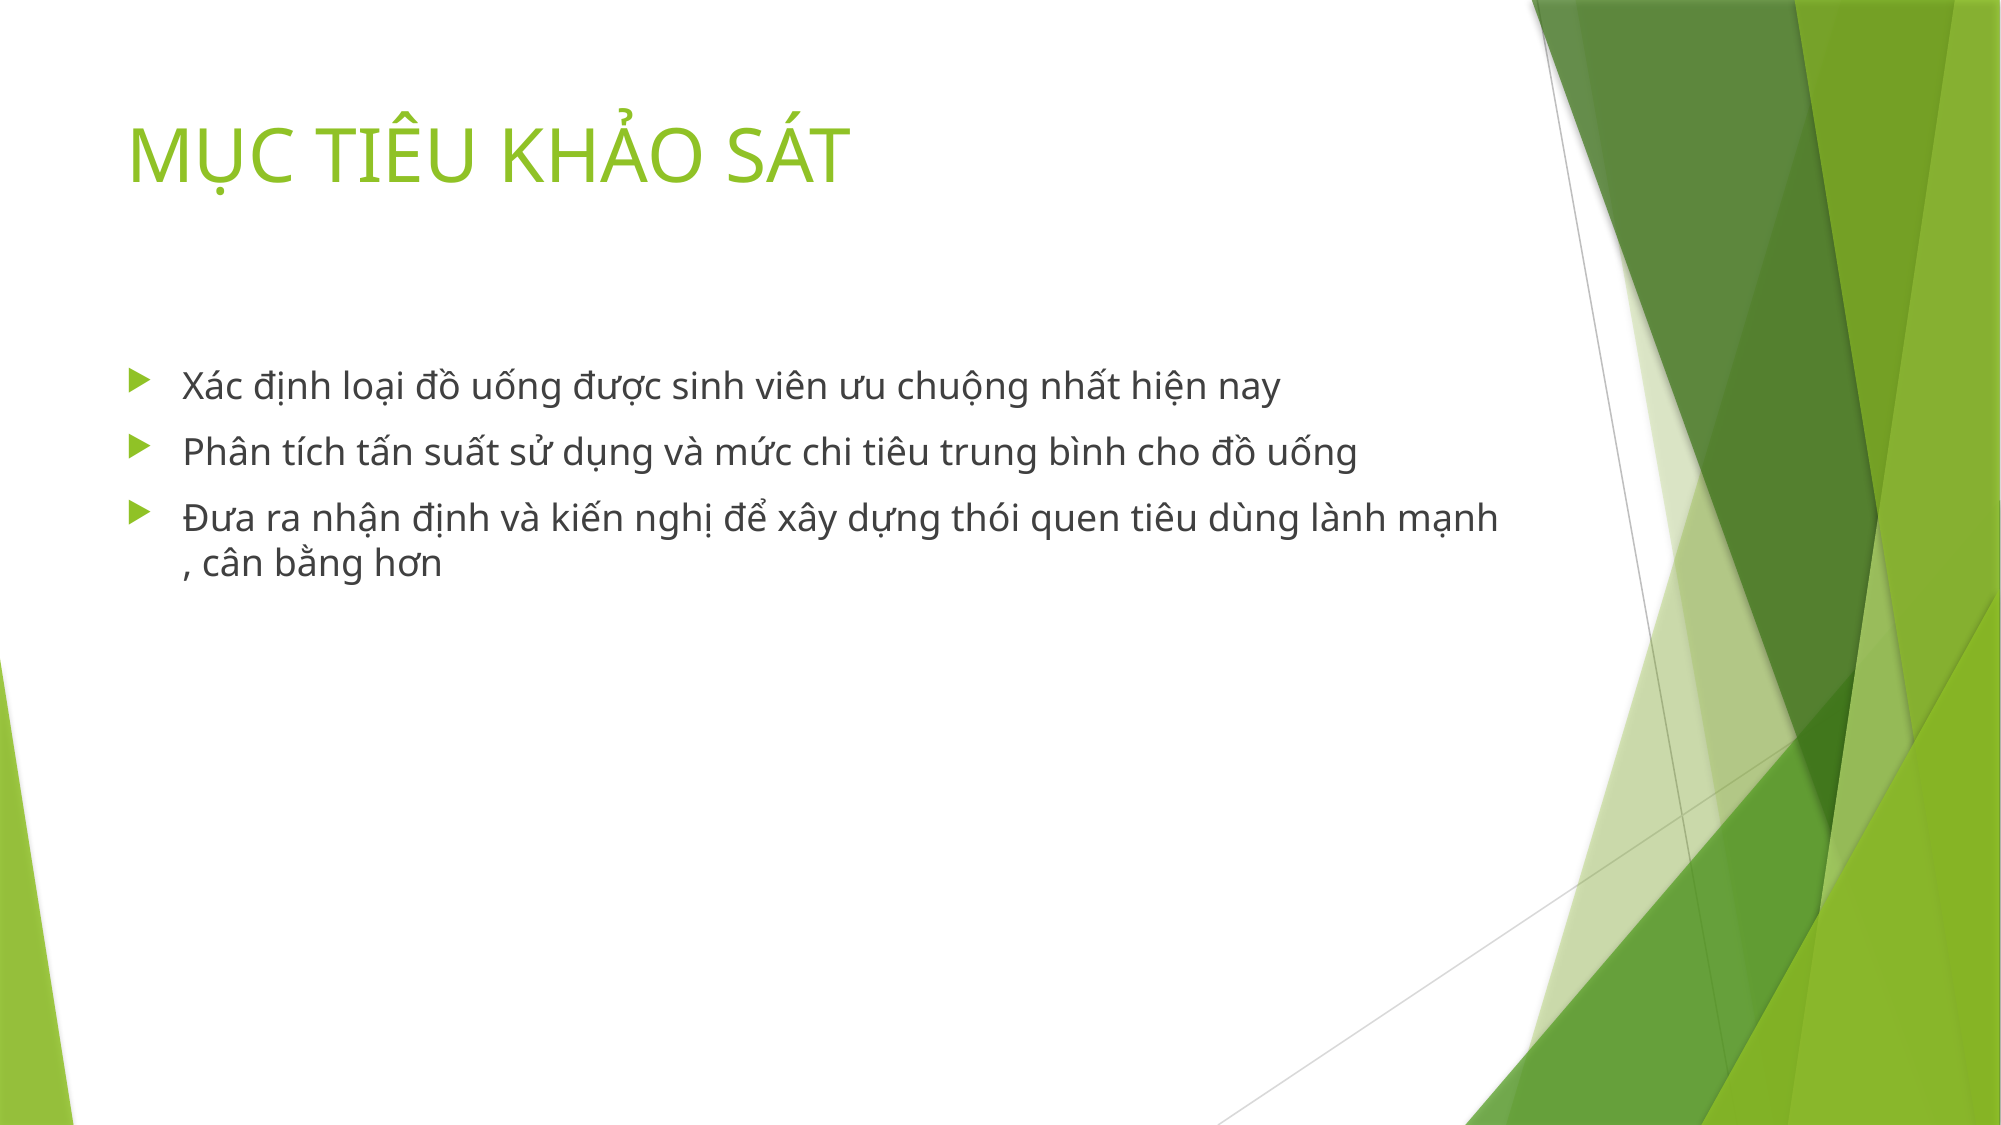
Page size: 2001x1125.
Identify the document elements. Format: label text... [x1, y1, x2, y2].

list Xác định loại đồ uống được sinh viên ưu chuộng nhất hiện nay Phân tích tấn suất sử dụng và mức chi tiêu trung bình cho đồ uống Đưa ra nhận định và kiến nghị để xây dựng thói quen tiêu dùng lành mạnh , cân bằng hơn [111, 354, 1522, 992]
title MỤC TIÊU KHẢO SÁT [111, 99, 1522, 317]
